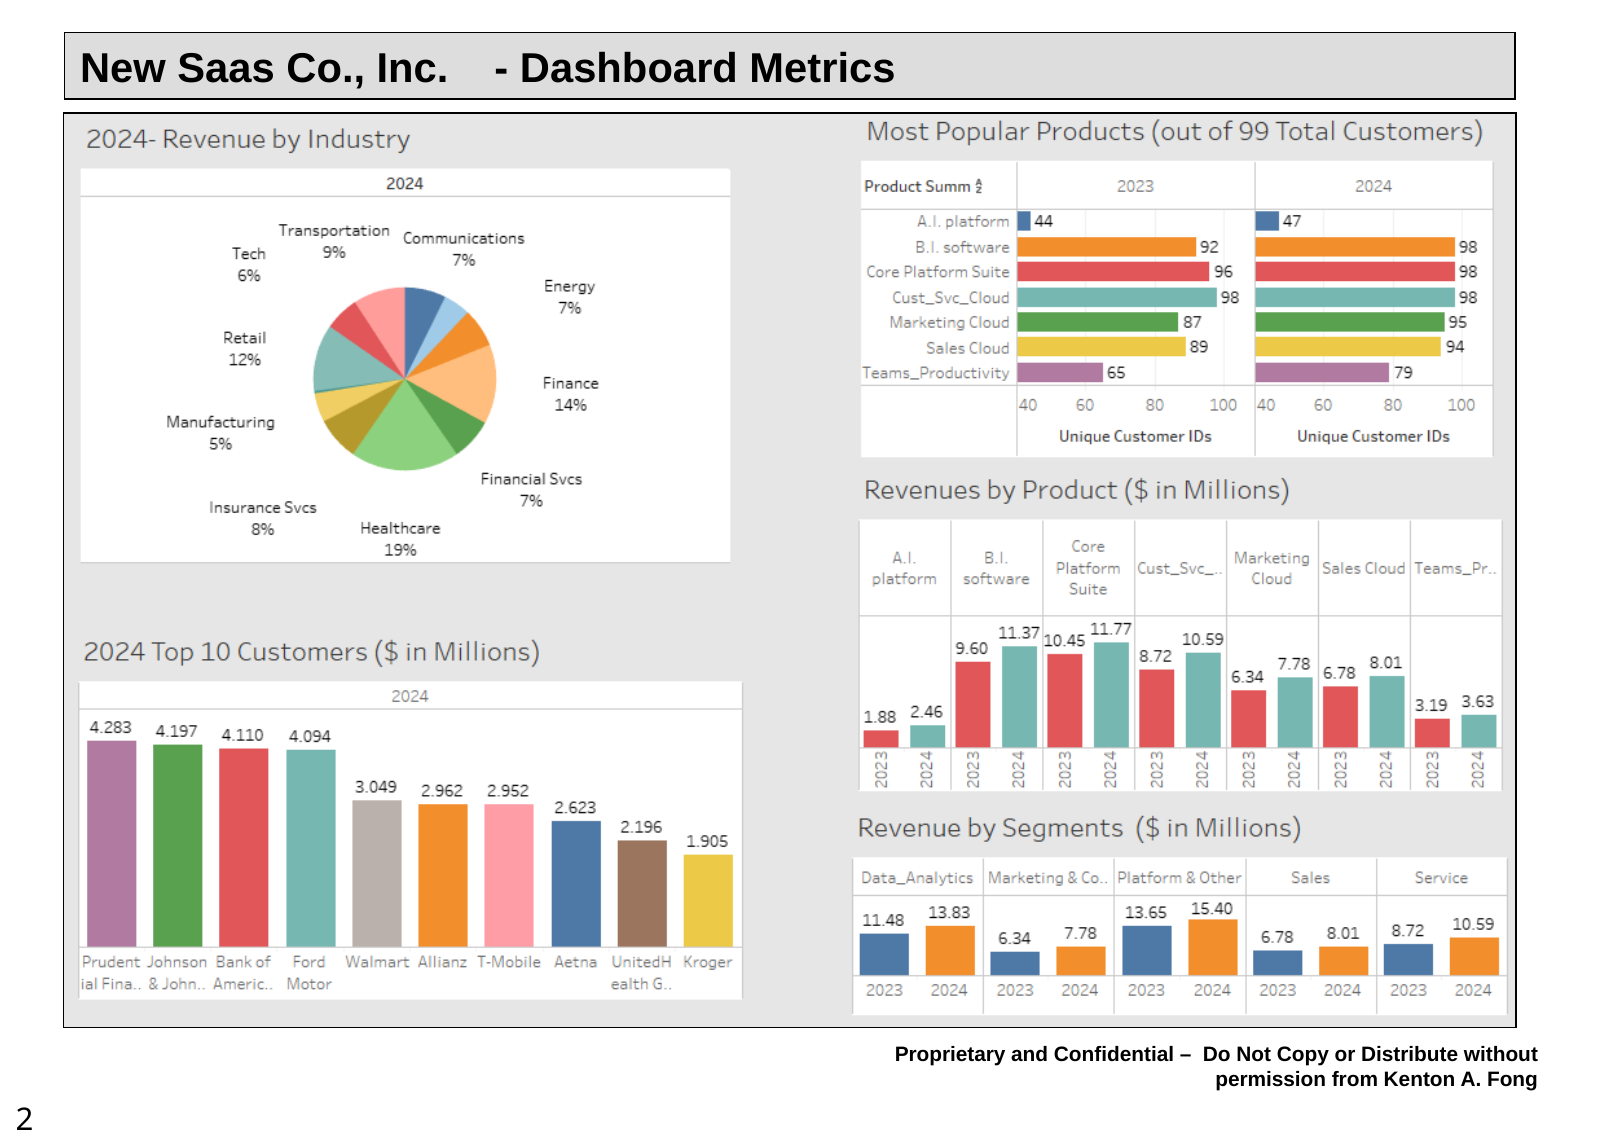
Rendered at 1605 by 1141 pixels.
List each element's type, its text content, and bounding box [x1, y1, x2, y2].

text_box 2 [0, 1091, 67, 1141]
picture [64, 113, 1516, 1027]
title New Saas Co., Inc. - Dashboard Metrics [64, 32, 1516, 100]
